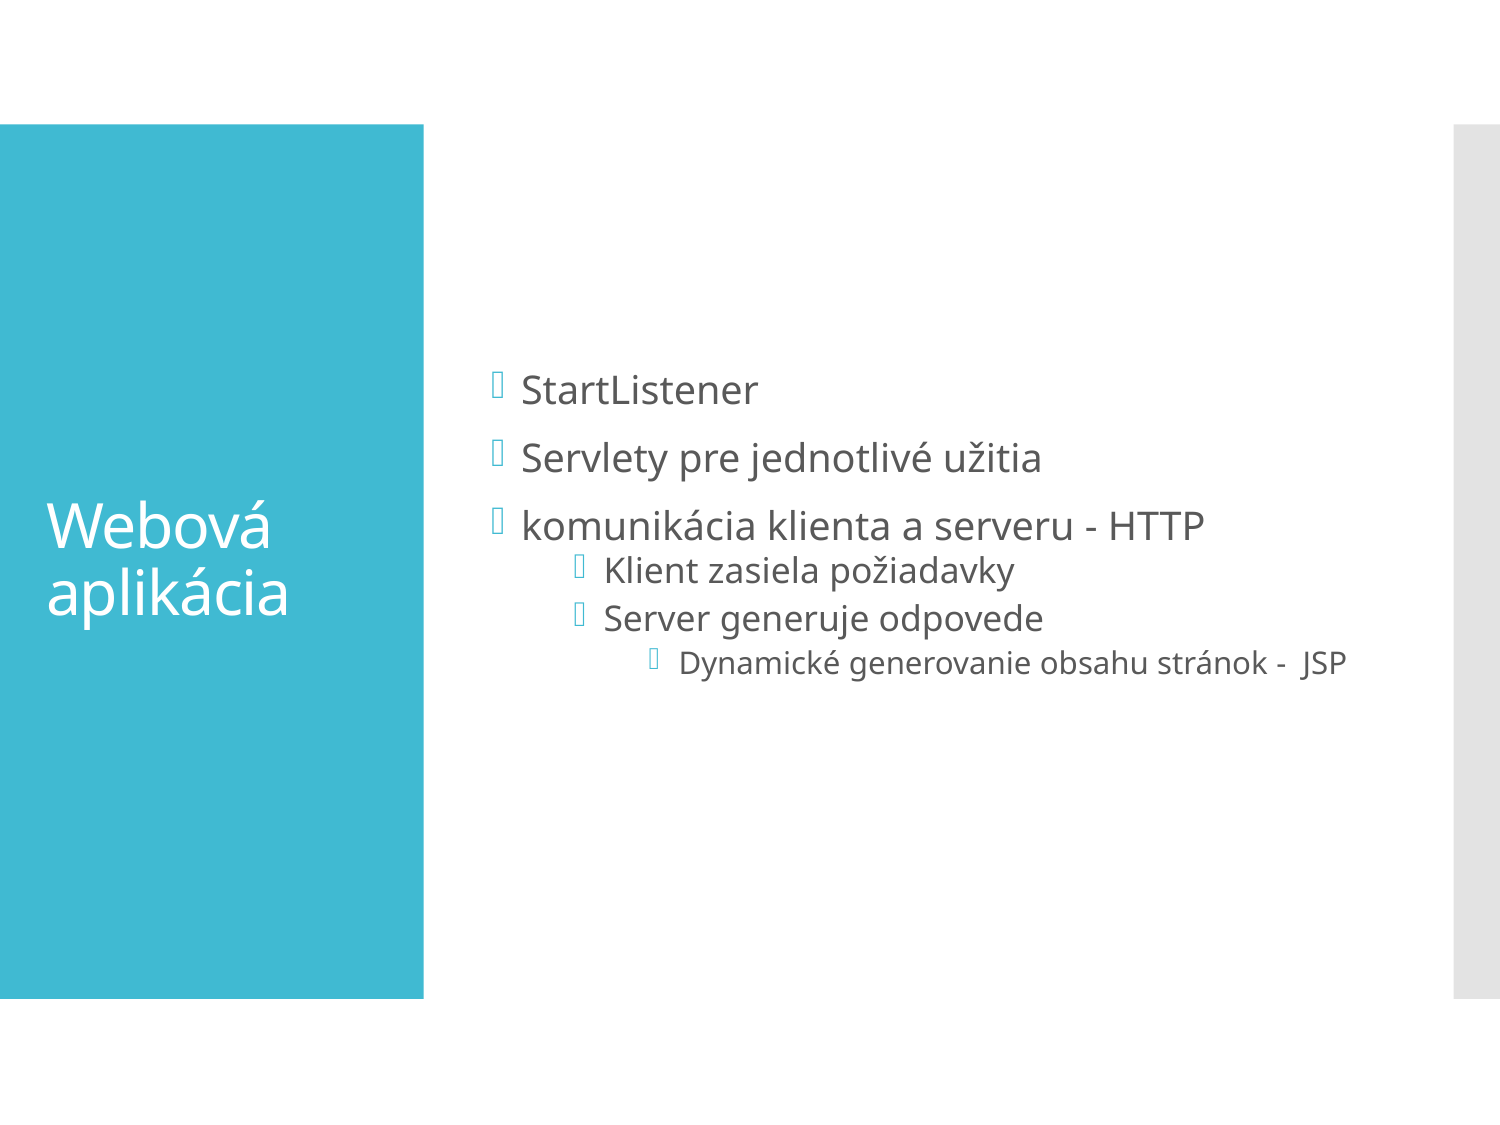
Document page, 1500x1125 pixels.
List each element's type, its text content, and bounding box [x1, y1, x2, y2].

title Webová aplikácia [31, 184, 394, 940]
list StartListener Servlety pre jednotlivé užitia komunikácia klienta a serveru - HTTP Klient zasiela požiadavky Server generuje odpovede Dynamické generovanie obsahu stránok - JSP [476, 141, 1376, 982]
